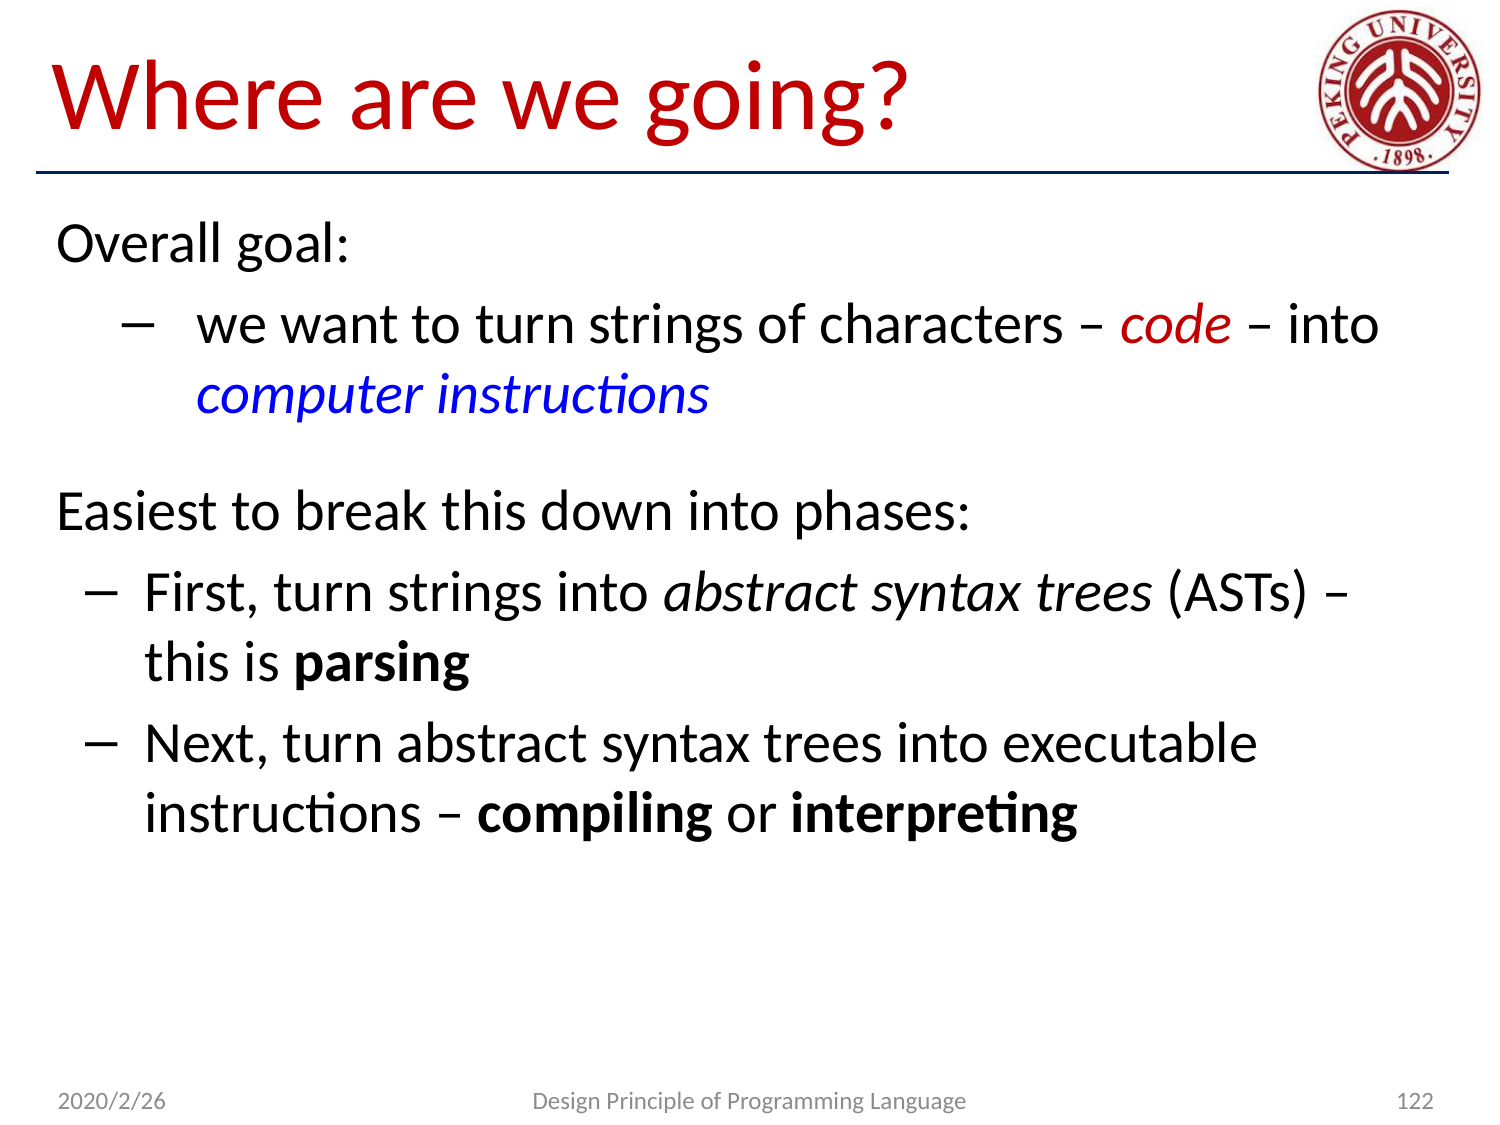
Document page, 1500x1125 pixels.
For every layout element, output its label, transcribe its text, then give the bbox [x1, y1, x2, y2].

title Where are we going? [36, 19, 1399, 161]
slide_number 122 [1099, 1069, 1450, 1125]
list Overall goal: we want to turn strings of characters – code – into computer instructions Easiest to break this down into phases: First, turn strings into abstract syntax trees (ASTs) – this is parsing Next, turn abstract syntax trees into executable instructions – compiling or interpreting [41, 196, 1449, 1000]
footer Design Principle of Programming Language [512, 1069, 988, 1125]
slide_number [42, 1069, 393, 1125]
picture [1316, 7, 1483, 174]
